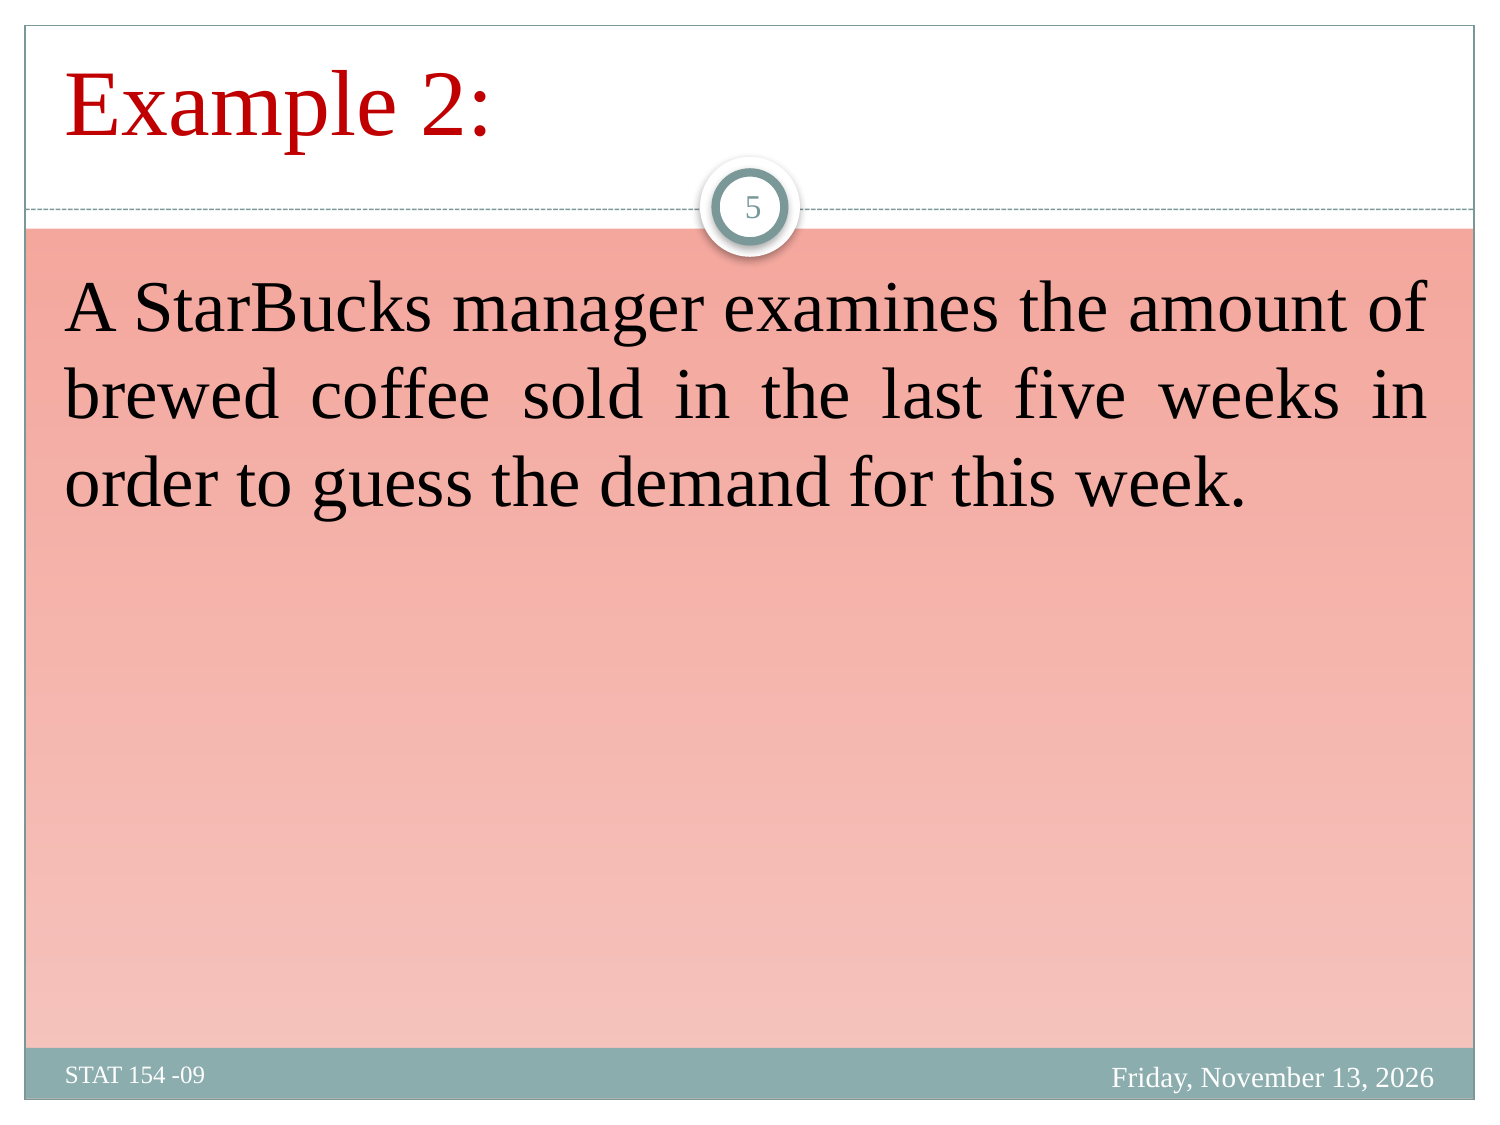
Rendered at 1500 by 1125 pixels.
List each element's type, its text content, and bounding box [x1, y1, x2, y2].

list A StarBucks manager examines the amount of brewed coffee sold in the last five weeks in order to guess the demand for this week. [49, 250, 1445, 1001]
footer STAT 154 -09 [50, 1051, 638, 1112]
slide_number 5 [715, 168, 791, 241]
title Example 2: [49, 37, 1450, 163]
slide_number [950, 1050, 1450, 1111]
